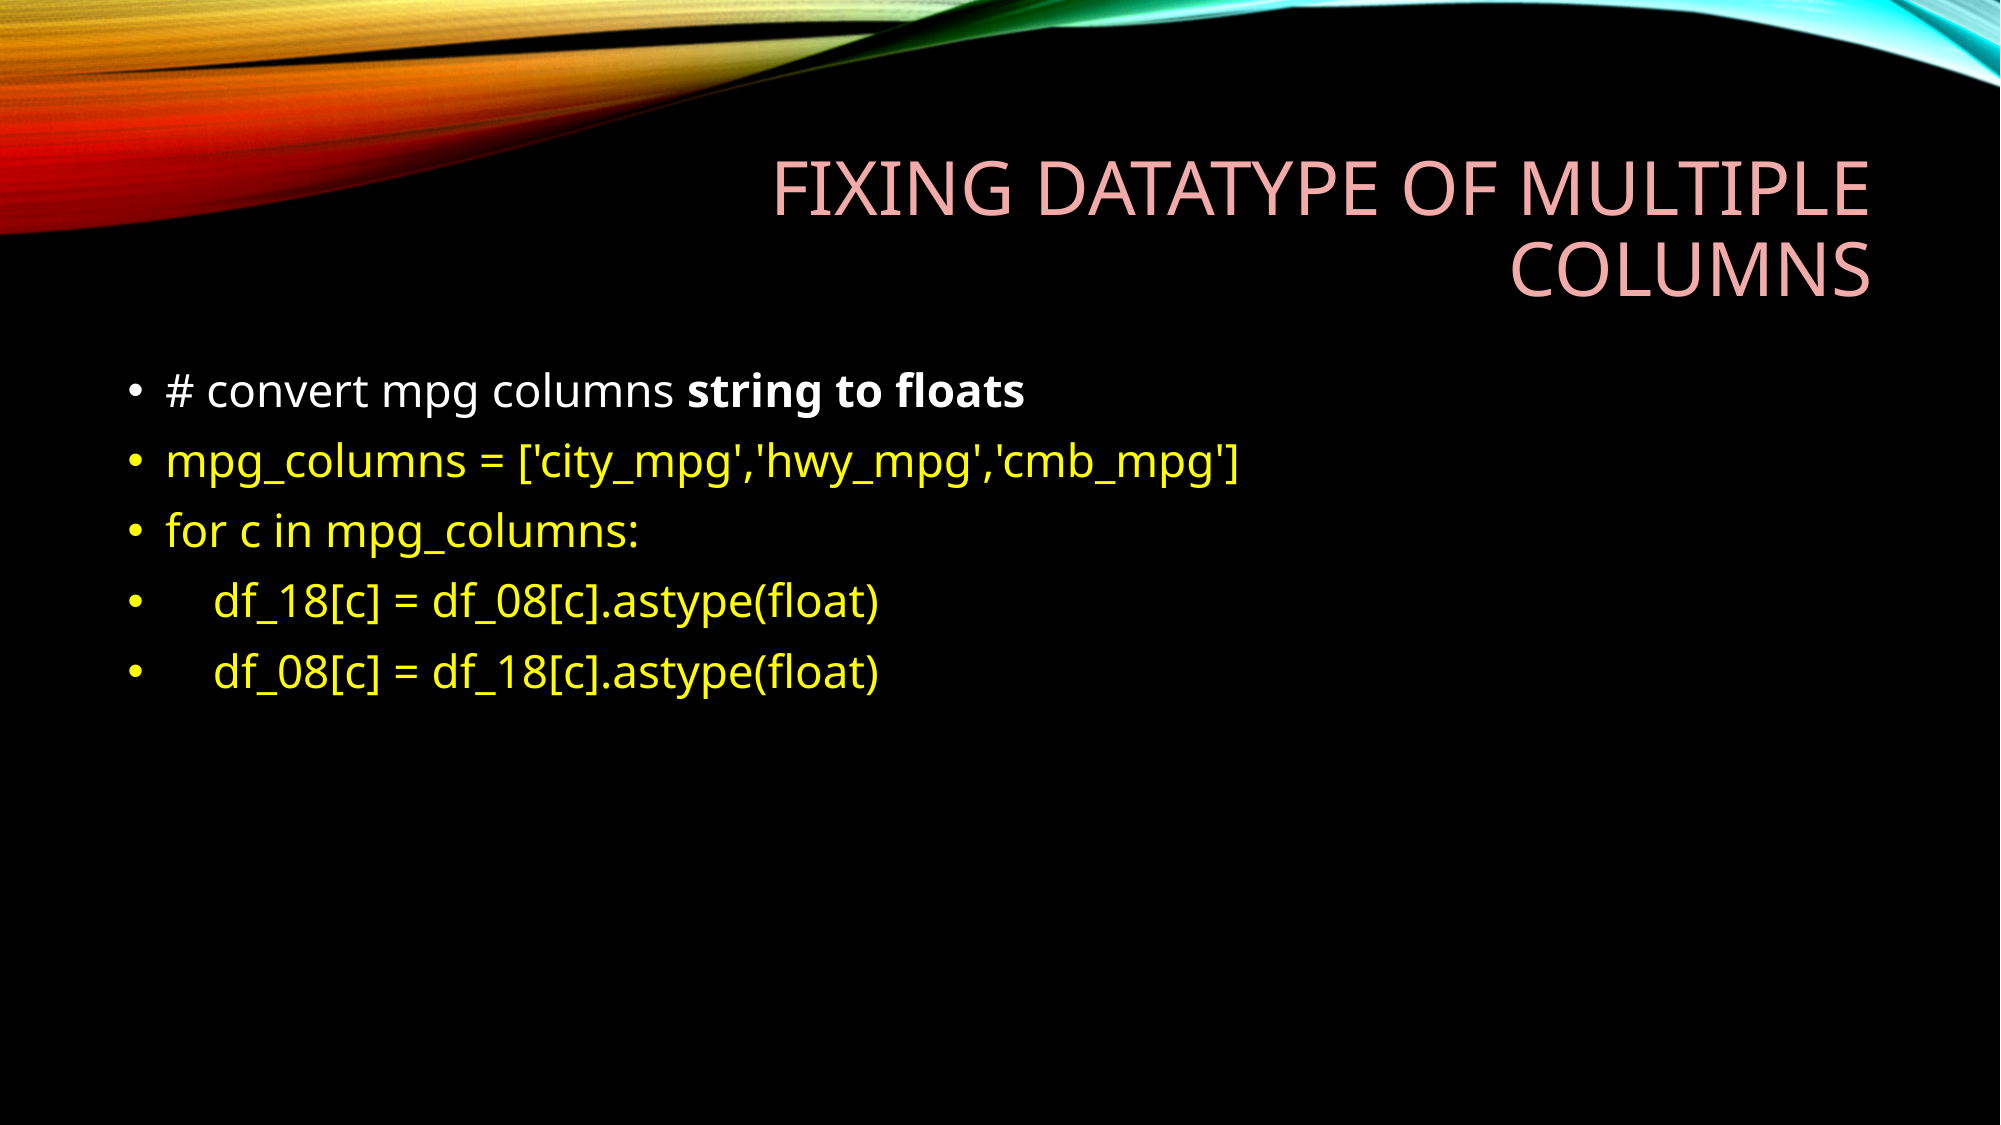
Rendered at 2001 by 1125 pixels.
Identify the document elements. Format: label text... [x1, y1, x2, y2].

list # convert mpg columns string to floats mpg_columns = ['city_mpg','hwy_mpg','cmb_mpg'] for c in mpg_columns: df_18[c] = df_08[c].astype(float) df_08[c] = df_18[c].astype(float) [112, 360, 1888, 1021]
title Fixing datatype of multiple columns [474, 125, 1888, 338]
picture [0, 0, 2000, 237]
